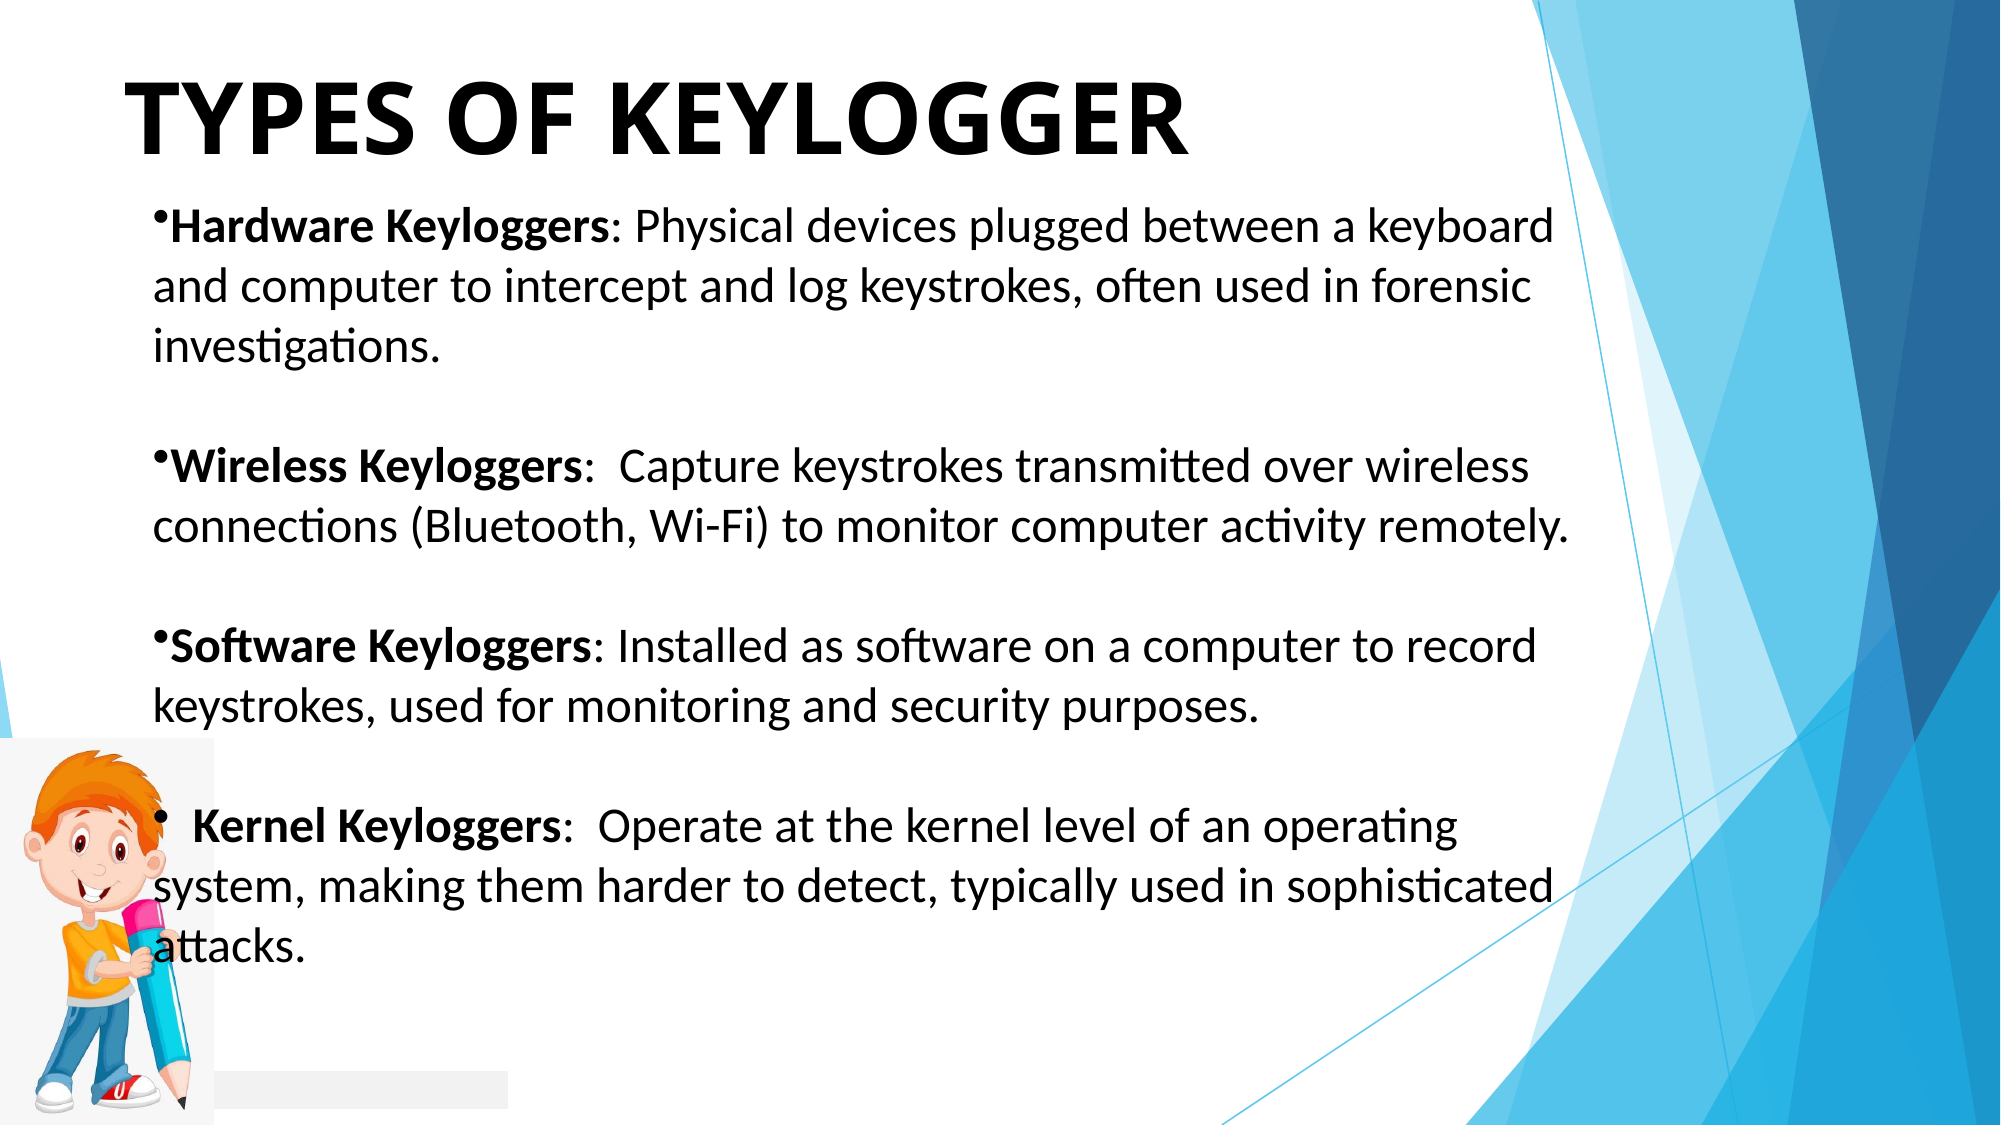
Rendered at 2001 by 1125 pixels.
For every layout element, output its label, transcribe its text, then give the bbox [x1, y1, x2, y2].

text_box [0, 737, 509, 1125]
text_box Hardware Keyloggers: Physical devices plugged between a keyboard and computer to intercept and log keystrokes, often used in forensic investigations. Wireless Keyloggers: Capture keystrokes transmitted over wireless connections (Bluetooth, Wi-Fi) to monitor computer activity remotely. Software Keyloggers: Installed as software on a computer to record keystrokes, used for monitoring and security purposes. Kernel Keyloggers: Operate at the kernel level of an operating system, making them harder to detect, typically used in sophisticated attacks. [137, 125, 1638, 1125]
title TYPES OF KEYLOGGER [123, 54, 1877, 176]
